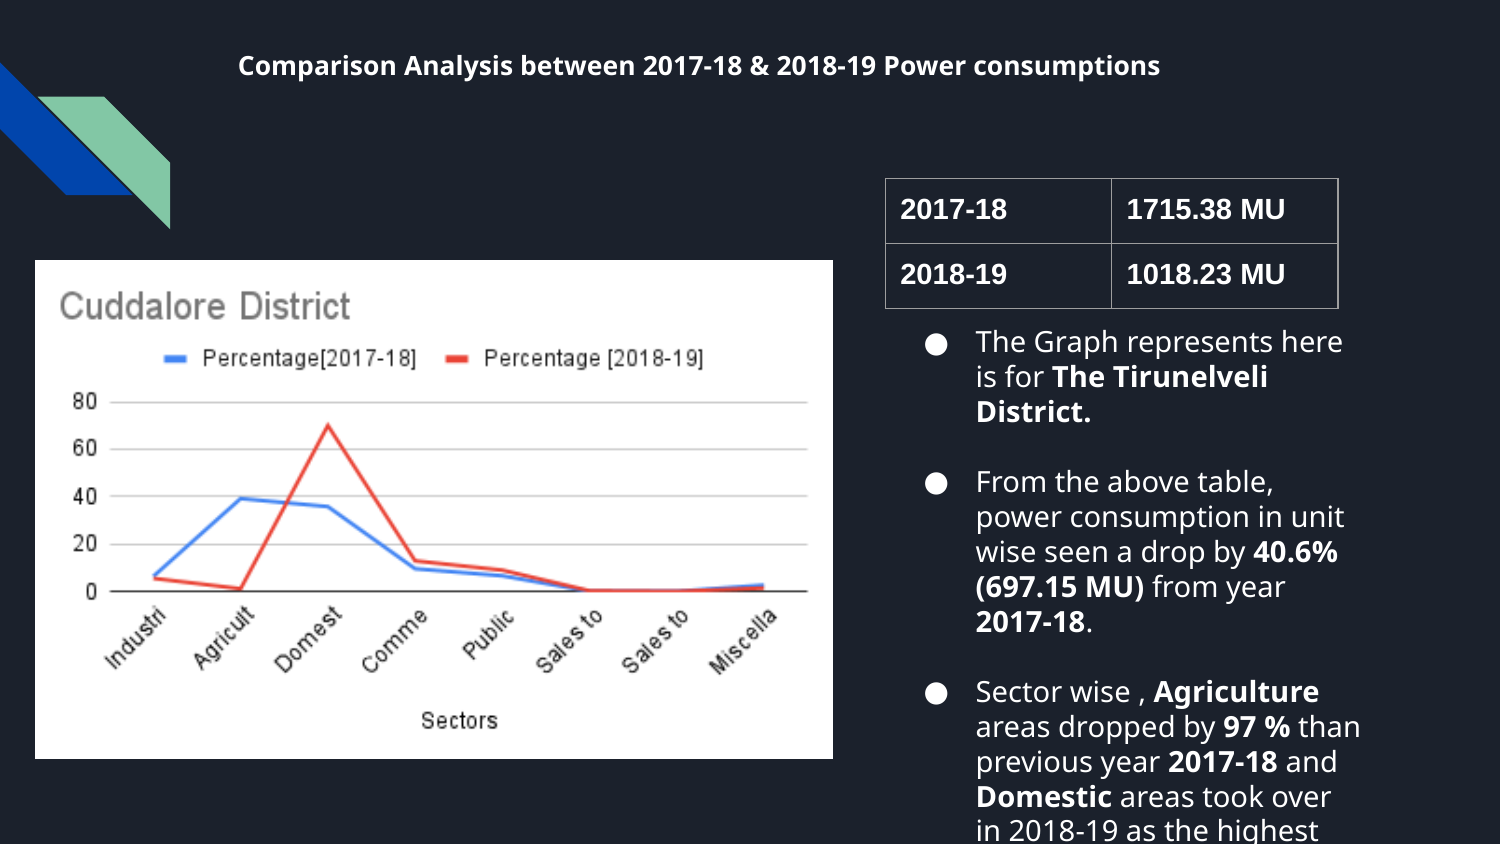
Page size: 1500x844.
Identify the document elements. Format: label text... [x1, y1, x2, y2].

table_header 2017-18 [886, 179, 1111, 243]
title Comparison Analysis between 2017-18 & 2018-19 Power consumptions [222, 32, 1378, 120]
table_cell 1018.23 MU [1112, 244, 1337, 308]
picture [34, 260, 833, 759]
text_box The Graph represents here is for The Tirunelveli District. From the above table, power consumption in unit wise seen a drop by 40.6% (697.15 MU) from year 2017-18. Sector wise , Agriculture areas dropped by 97 % than previous year 2017-18 and Domestic areas took over in 2018-19 as the highest power consuming sector. [885, 308, 1378, 844]
table_header 1715.38 MU [1112, 179, 1337, 243]
table_cell 2018-19 [886, 244, 1111, 308]
